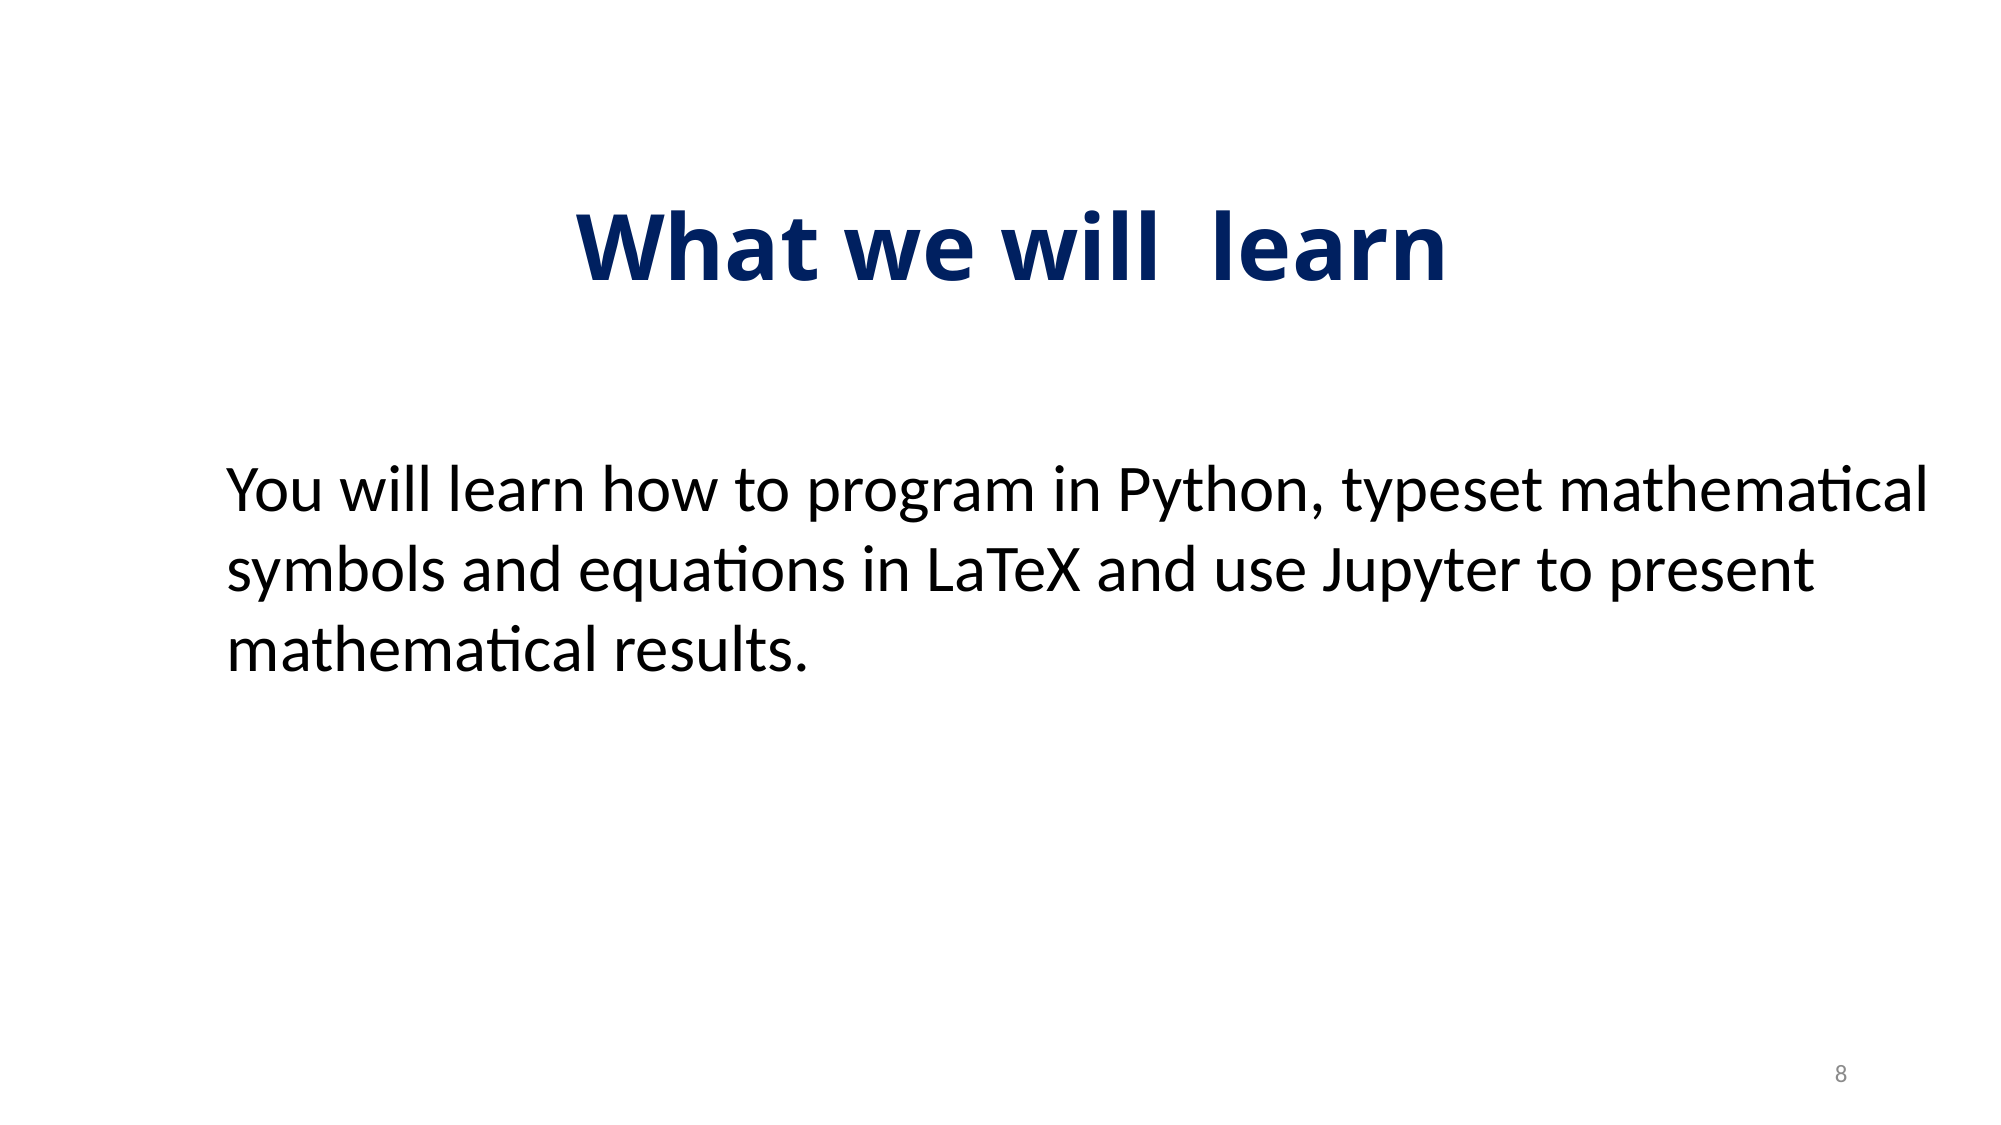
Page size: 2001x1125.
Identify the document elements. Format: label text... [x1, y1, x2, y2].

title What we will learn [13, 142, 2000, 360]
slide_number 8 [1412, 1042, 1863, 1103]
text_box You will learn how to program in Python, typeset mathematical symbols and equations in LaTeX and use Jupyter to present mathematical results. [212, 437, 2000, 852]
